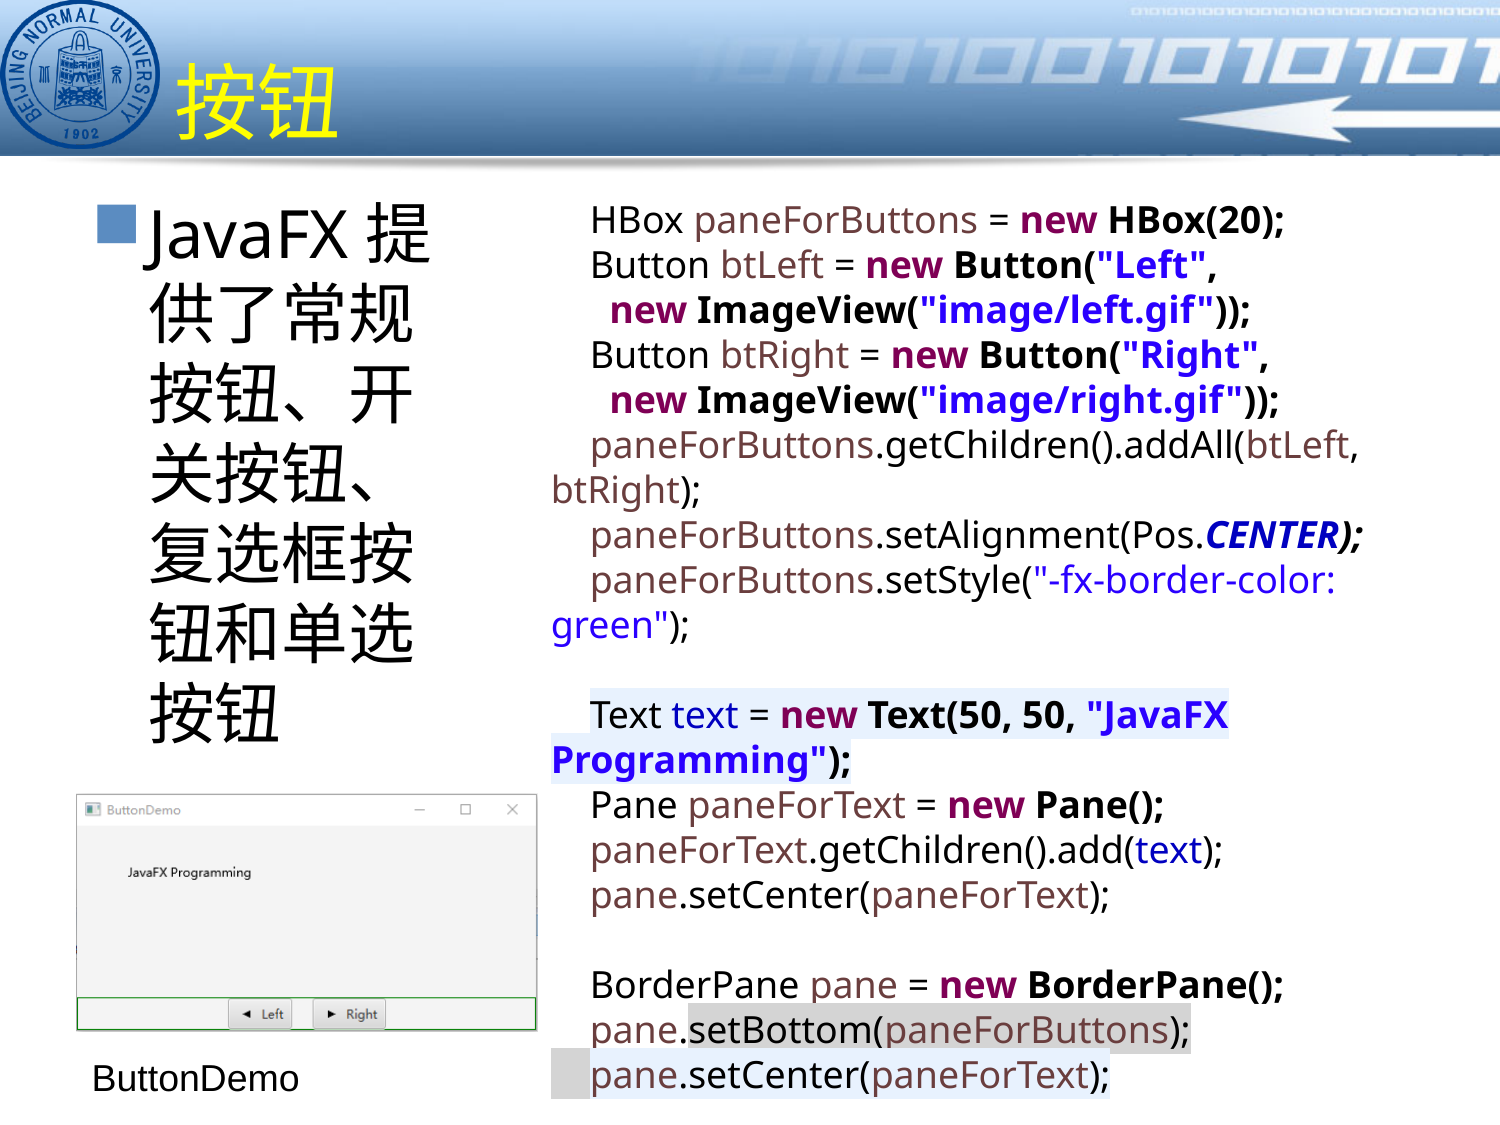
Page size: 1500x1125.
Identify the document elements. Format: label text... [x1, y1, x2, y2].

picture [0, 0, 1500, 185]
list JavaFX提供了常规按钮、开关按钮、复选框按钮和单选按钮 [76, 184, 479, 792]
text_box ButtonDemo [76, 1046, 561, 1107]
text_box HBox paneForButtons = new HBox(20); Button btLeft = new Button("Left", new ImageView("image/left.gif")); Button btRight = new Button("Right", new ImageView("image/right.gif")); paneForButtons.getChildren().addAll(btLeft, btRight); paneForButtons.setAlignment(Pos.CENTER); paneForButtons.setStyle("-fx-border-color: green"); Text text = new Text(50, 50, "JavaFX Programming"); Pane paneForText = new Pane(); paneForText.getChildren().add(text); pane.setCenter(paneForText); BorderPane pane = new BorderPane(); pane.setBottom(paneForButtons); pane.setCenter(paneForText); btLeft.setOnAction(e -> text.setX(text.getX() - 10)); btRight.setOnAction(e -> text.setX(text.getX() + 10)); [536, 188, 1462, 1125]
title 音频和视频 [160, 34, 1500, 46]
picture [76, 793, 538, 1032]
title 按钮 [159, 51, 1424, 149]
